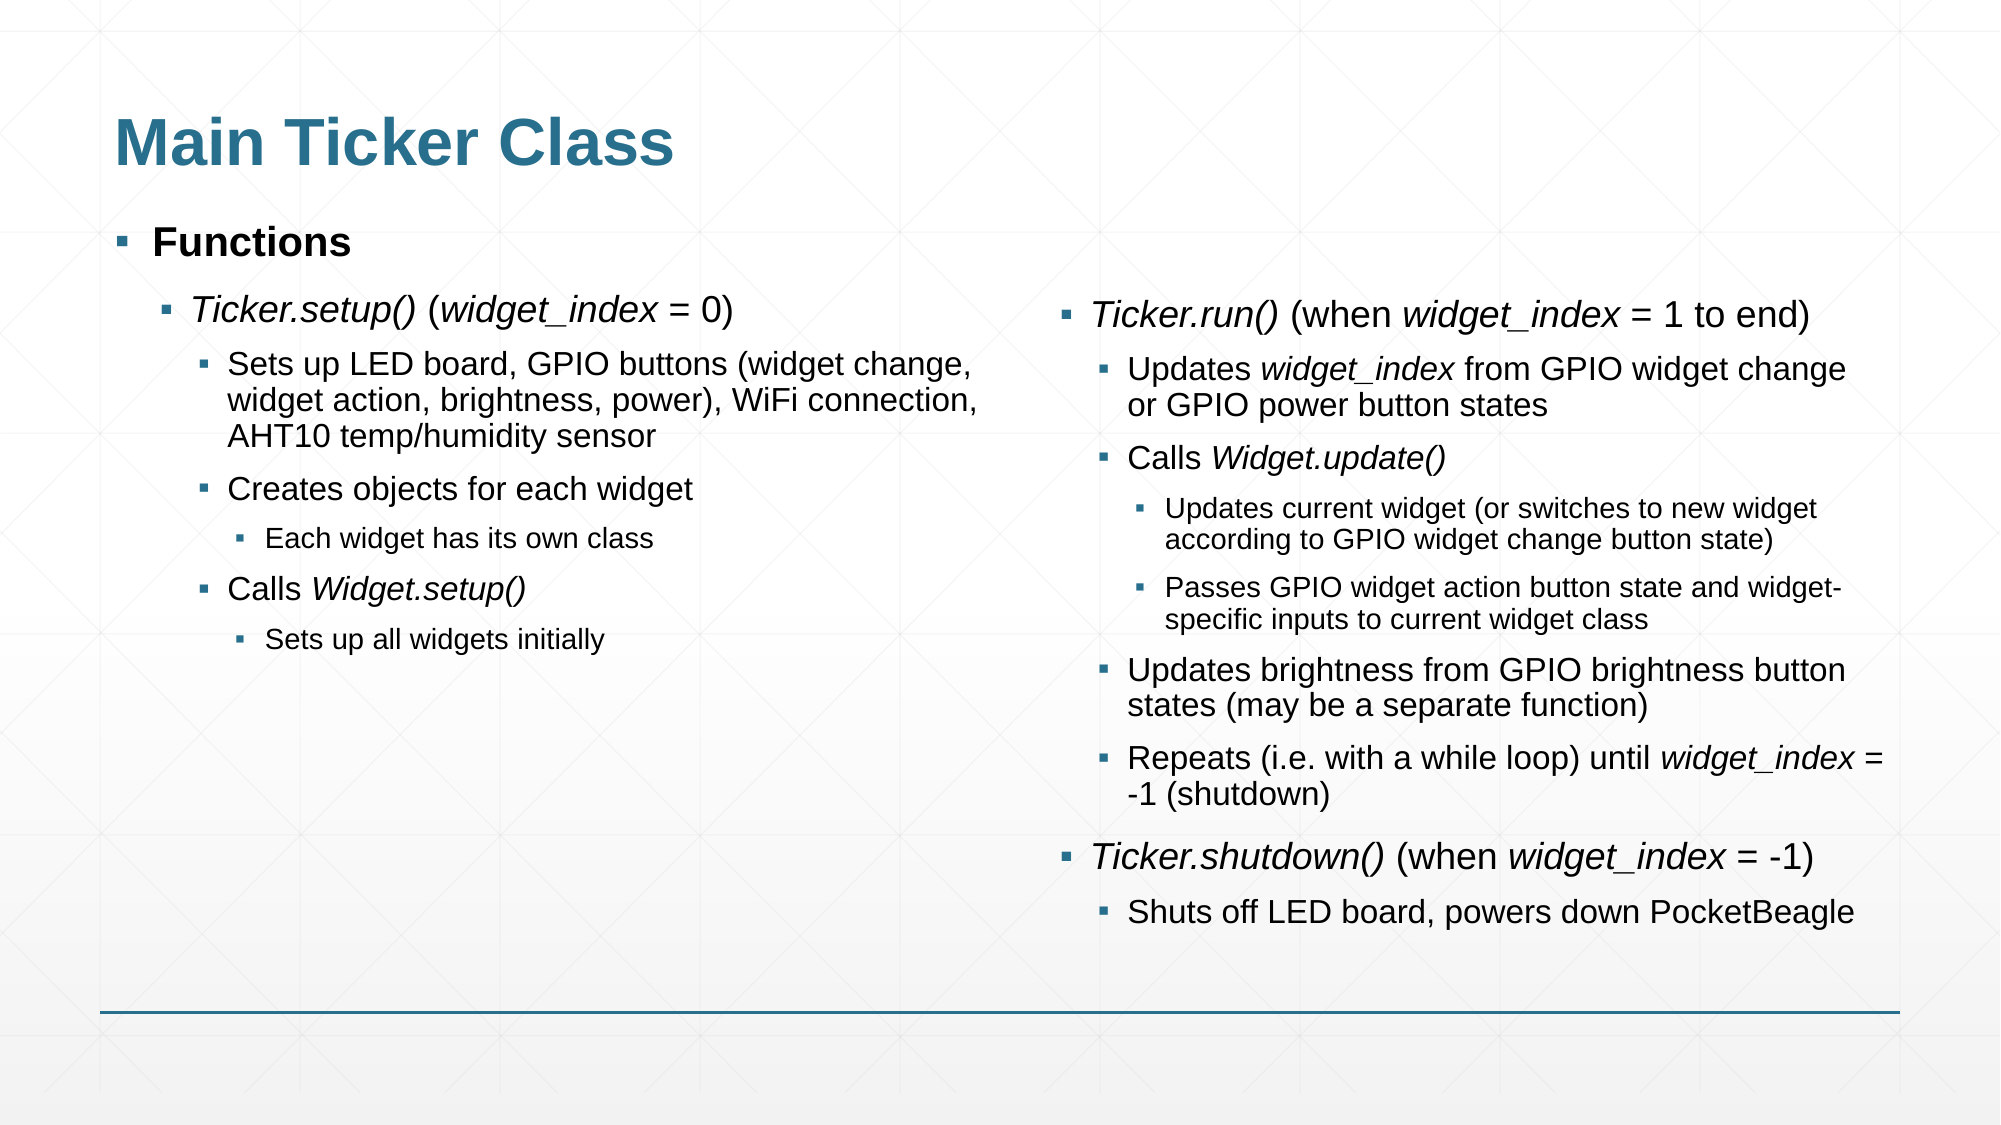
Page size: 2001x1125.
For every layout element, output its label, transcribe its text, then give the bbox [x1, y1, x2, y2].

title Main Ticker Class [99, 37, 1900, 188]
list Functions Ticker.setup() (widget_index = 0) Sets up LED board, GPIO buttons (widget change, widget action, brightness, power), WiFi connection, AHT10 temp/humidity sensor Creates objects for each widget Each widget has its own class Calls Widget.setup() Sets up all widgets initially [99, 212, 999, 988]
text_box Ticker.run() (when widget_index = 1 to end) Updates widget_index from GPIO widget change or GPIO power button states Calls Widget.update() Updates current widget (or switches to new widget according to GPIO widget change button state) Passes GPIO widget action button state and widget-specific inputs to current widget class Updates brightness from GPIO brightness button states (may be a separate function) Repeats (i.e. with a while loop) until widget_index = -1 (shutdown) Ticker.shutdown() (when widget_index = -1) Shuts off LED board, powers down PocketBeagle [999, 212, 1900, 988]
